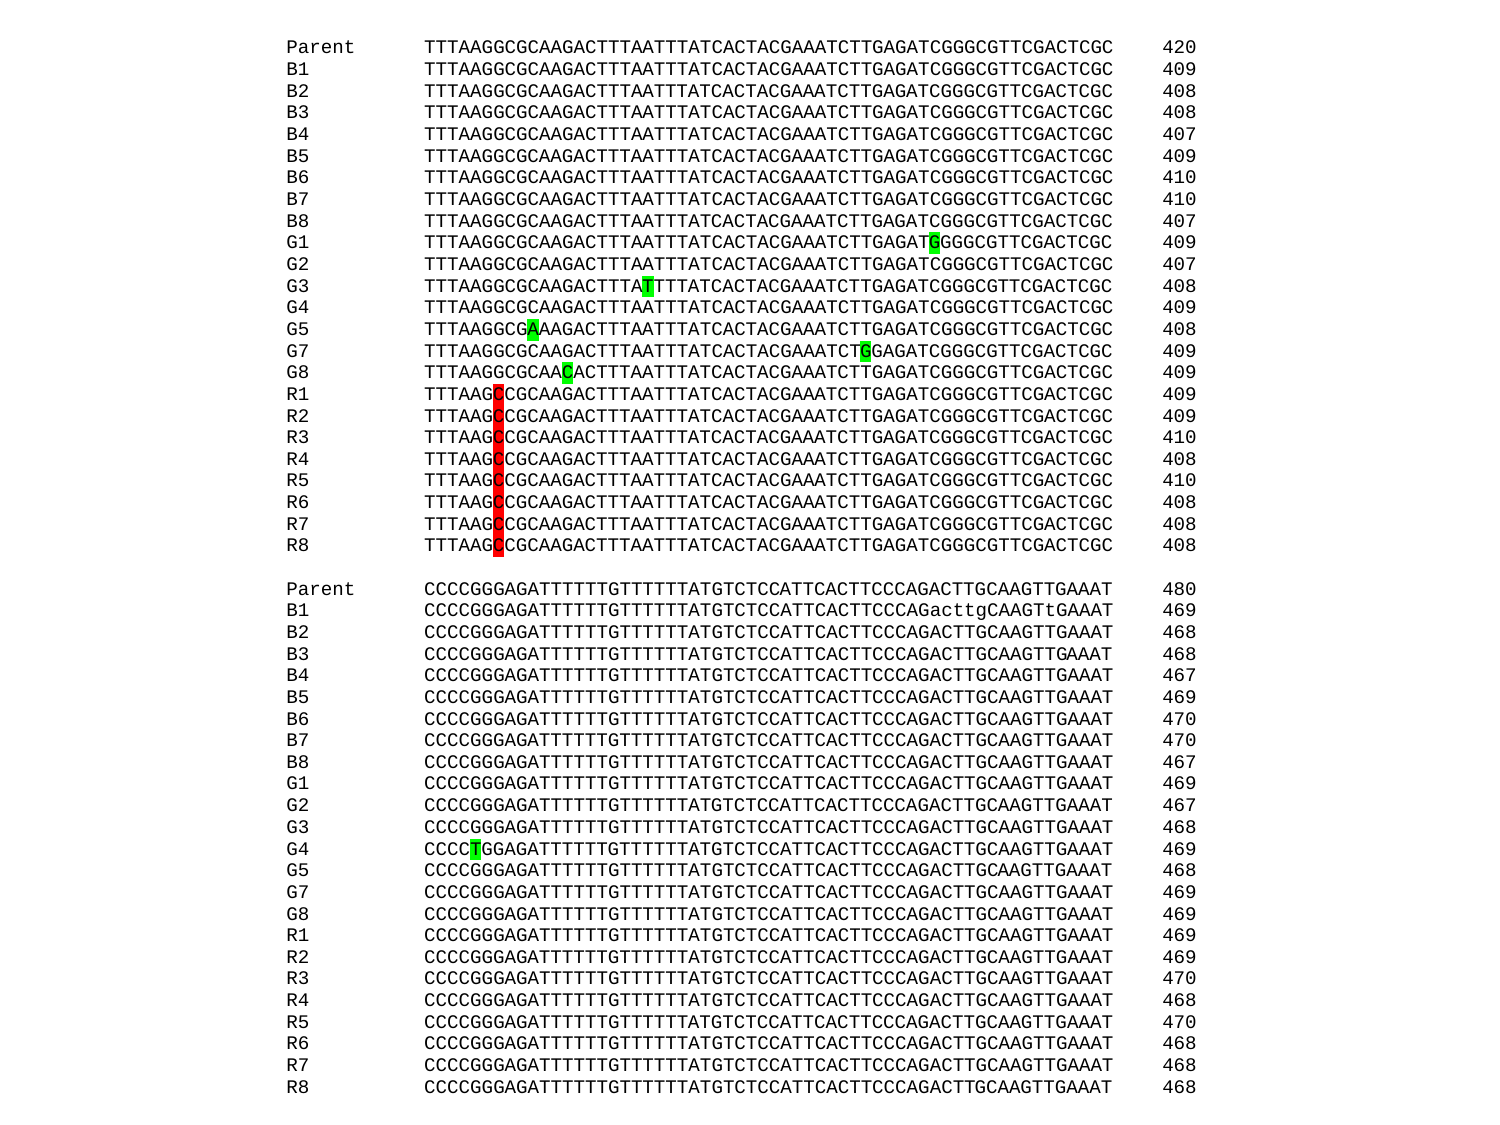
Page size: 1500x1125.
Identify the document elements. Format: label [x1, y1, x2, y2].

text_box [286, 37, 1225, 1101]
